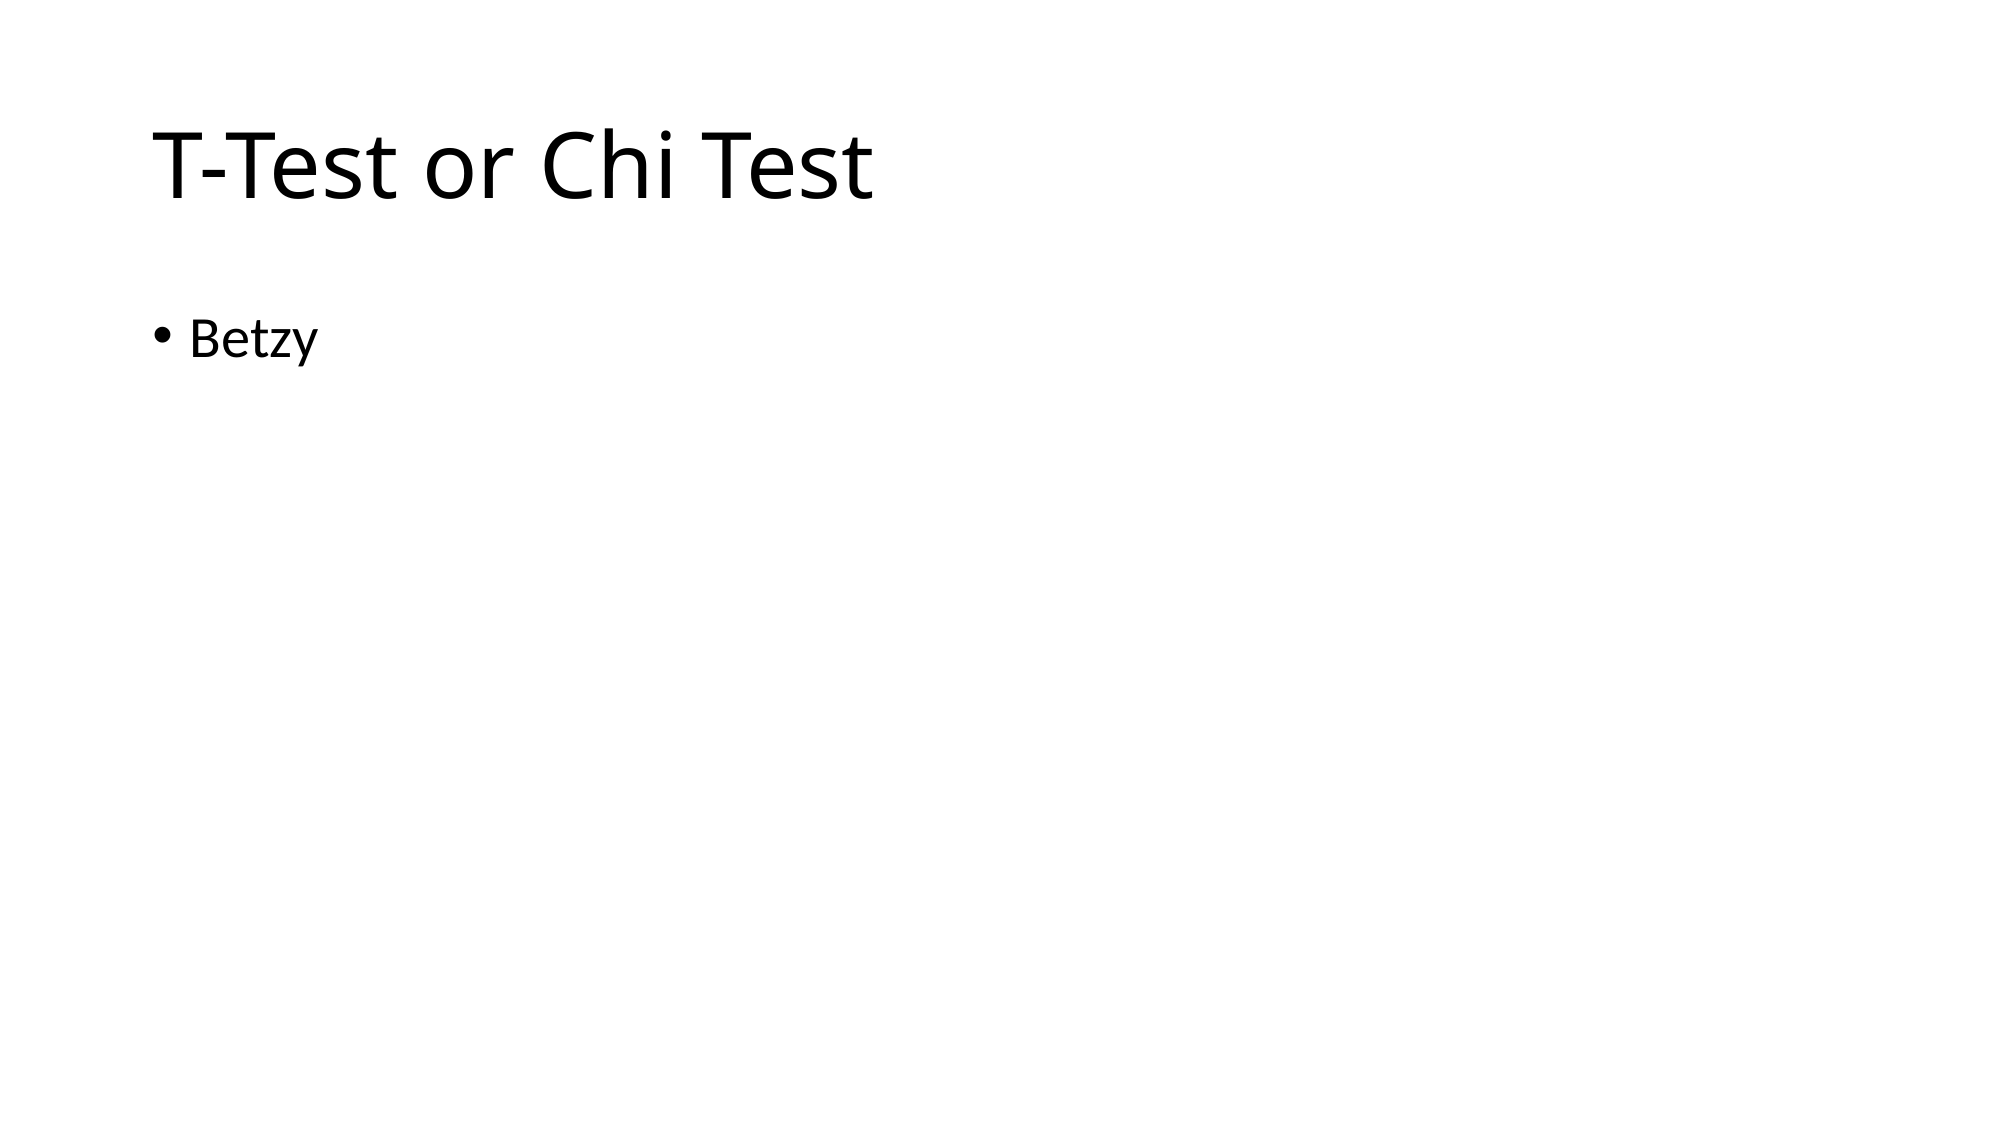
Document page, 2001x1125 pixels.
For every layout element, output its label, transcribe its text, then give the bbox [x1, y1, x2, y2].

list Betzy [137, 299, 1863, 1014]
title T-Test or Chi Test [137, 59, 1863, 278]
